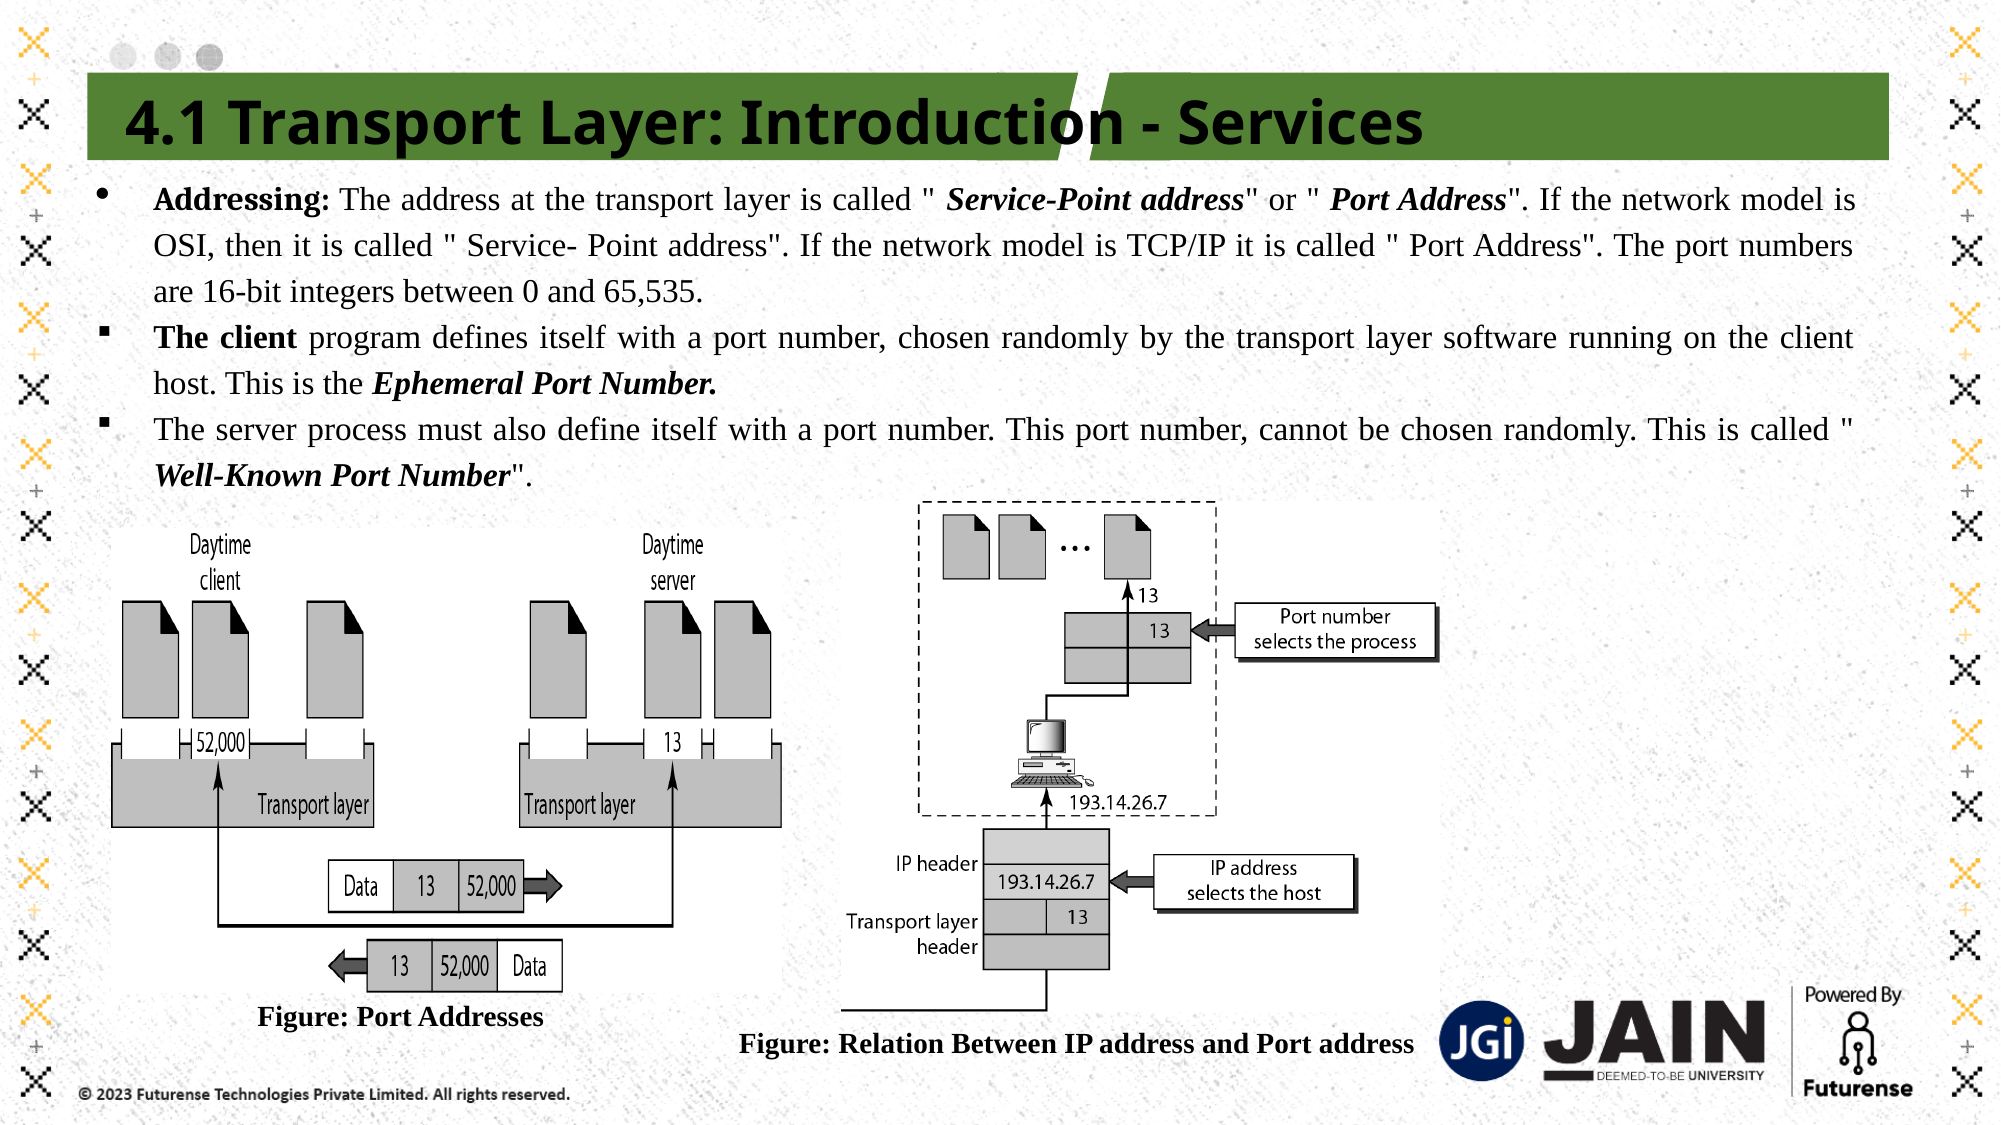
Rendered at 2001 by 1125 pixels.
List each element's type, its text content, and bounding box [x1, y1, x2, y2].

text_box Figure: Port Addresses [87, 985, 565, 1040]
text_box Addressing: The address at the transport layer is called " Service-Point address" or " Port Address". If the network model is OSI, then it is called " Service- Point address". If the network model is TCP/IP it is called " Port Address". The port numbers are 16-bit integers between 0 and 65,535. The client program defines itself with a port number, chosen randomly by the transport layer software running on the client host. This is the Ephemeral Port Number. The server process must also define itself with a port number. This port number, cannot be chosen randomly. This is called " Well-Known Port Number". [82, 164, 1872, 501]
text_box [87, 72, 1889, 161]
picture [0, 0, 2001, 1125]
text_box Figure: Relation Between IP address and Port address [571, 1011, 1440, 1067]
